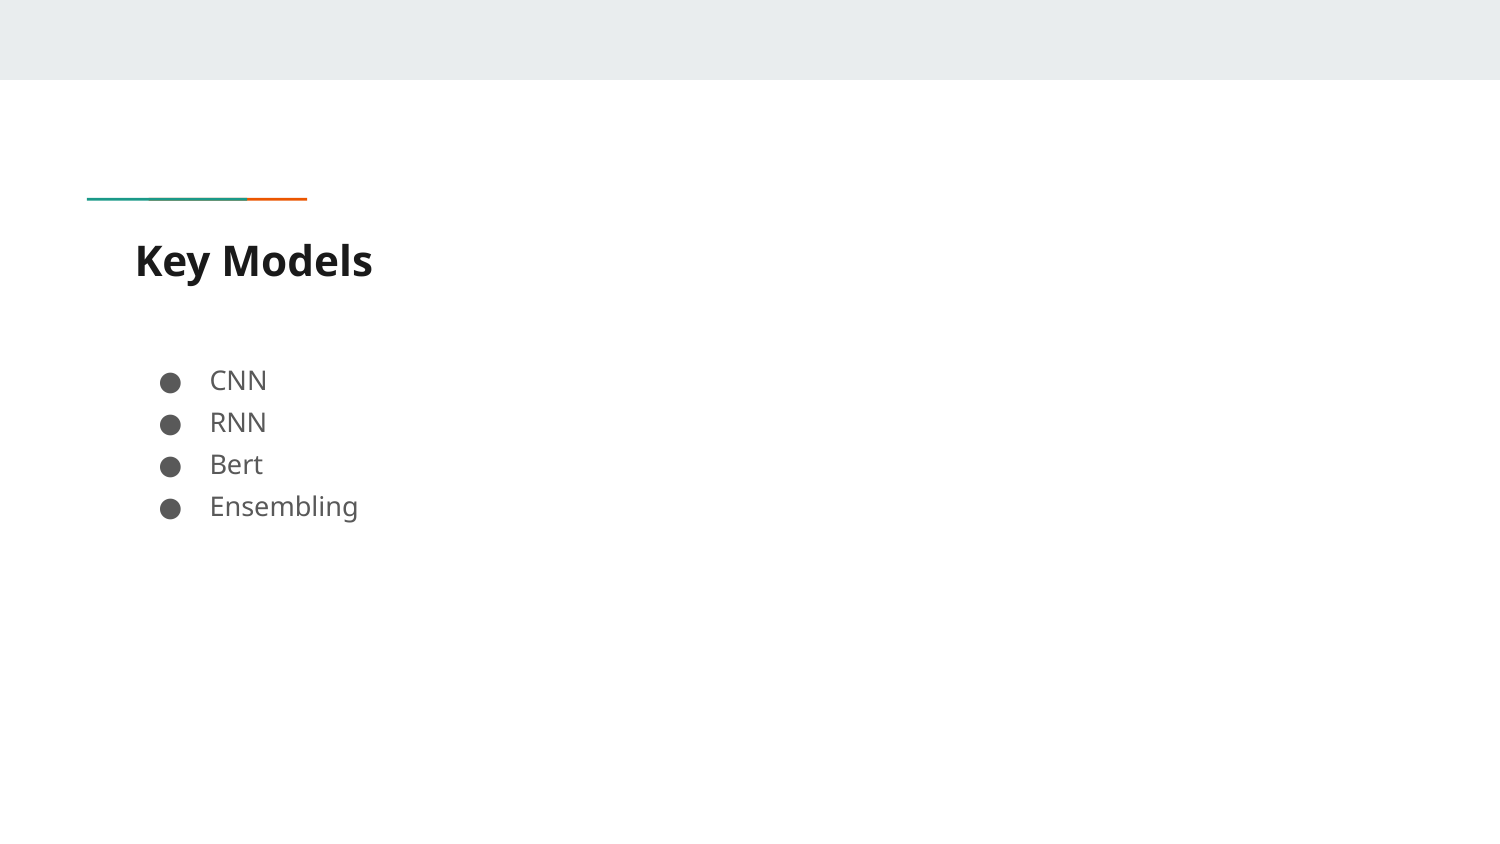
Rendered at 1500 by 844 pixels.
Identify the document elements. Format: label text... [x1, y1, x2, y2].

title Key Models [119, 216, 1381, 305]
list CNN RNN Bert Ensembling [119, 341, 1381, 712]
